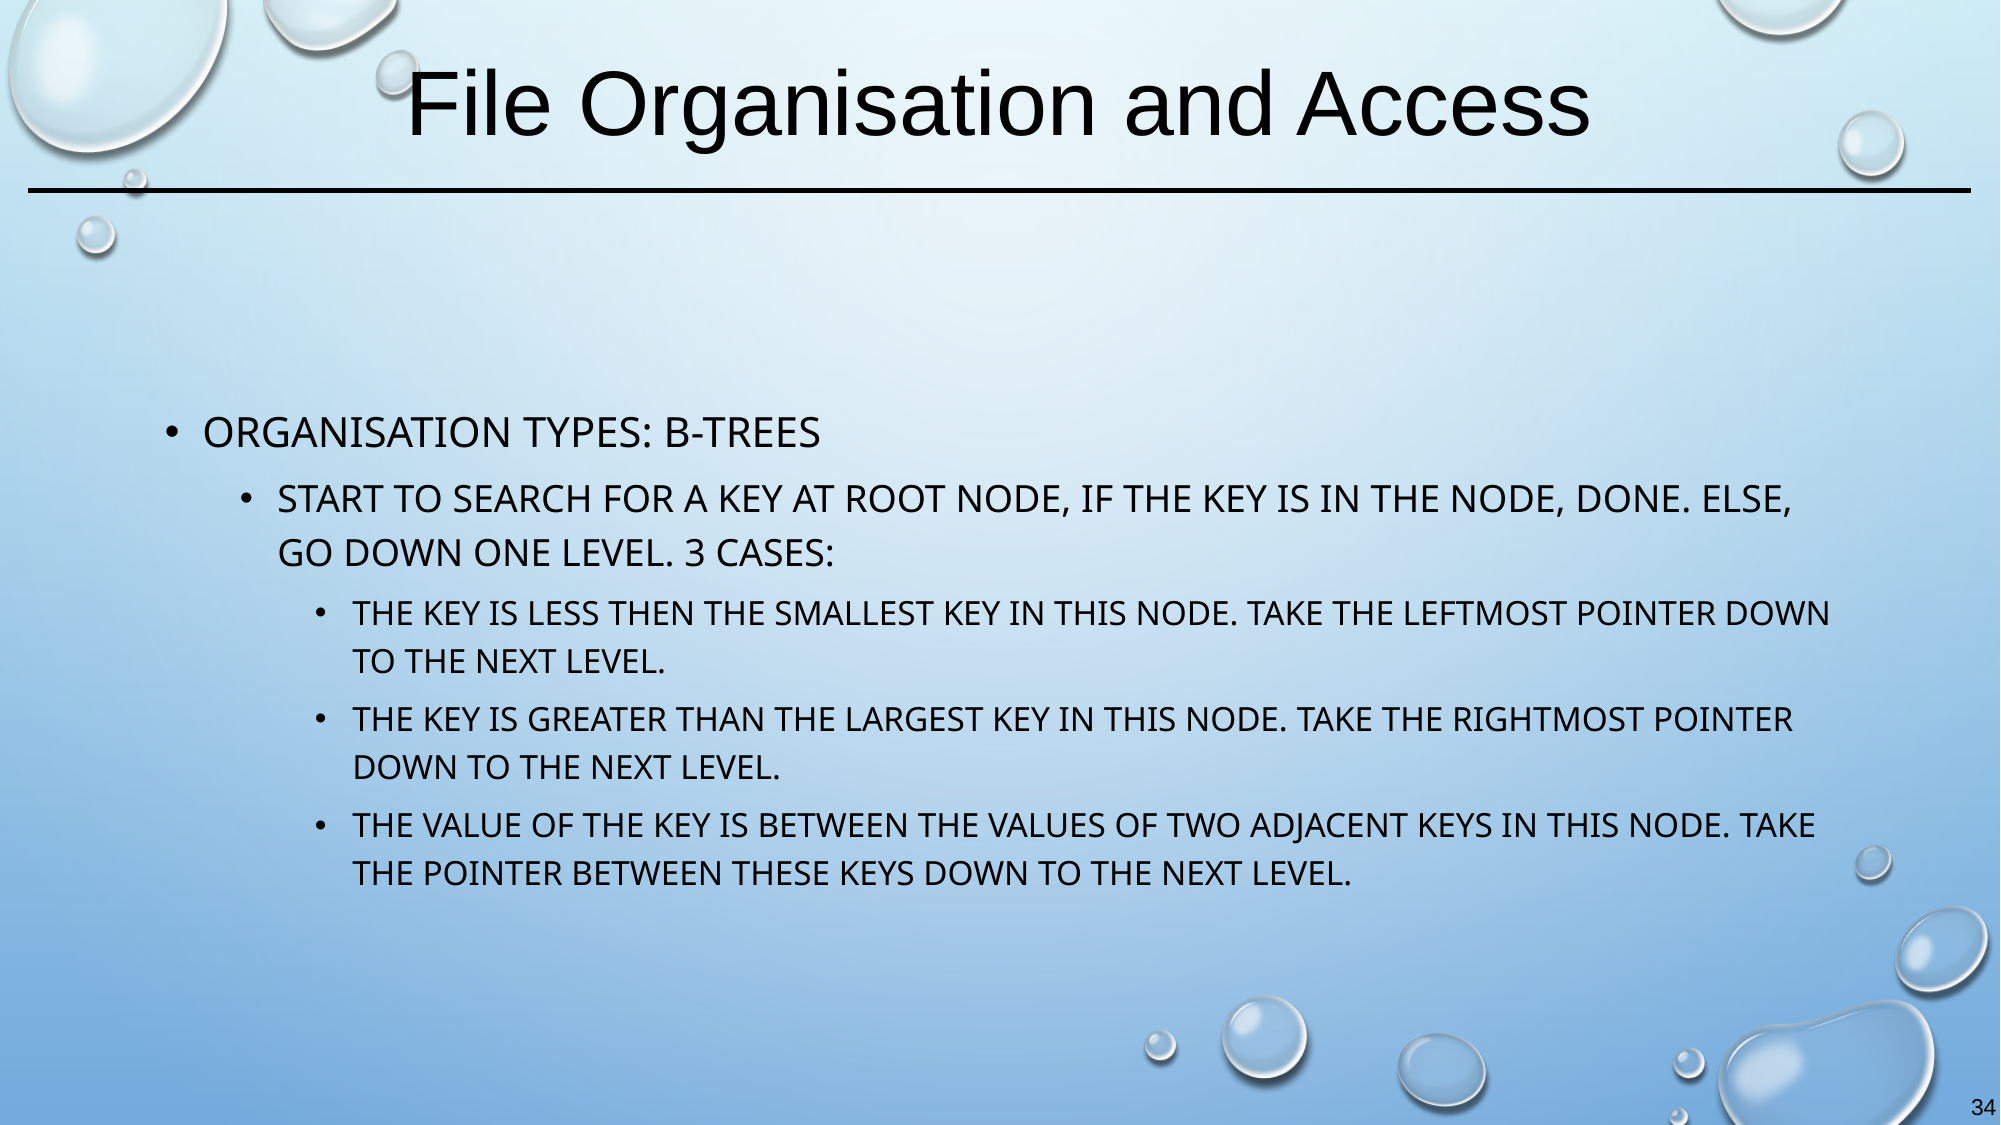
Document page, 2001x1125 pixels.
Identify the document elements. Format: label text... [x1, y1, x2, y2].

title File Organisation and Access [28, 25, 1972, 187]
picture [0, 0, 2000, 1125]
slide_number 34 [1909, 1089, 2000, 1124]
list Organisation types: B-trees Start to search for a key at root node, if the key is in the node, done. Else, go down one level. 3 cases: The key is less then the smallest key in this node. Take the leftmost pointer down to the next level. The key is greater than the largest key in this node. Take the rightmost pointer down to the next level. The value of the key is between the values of two adjacent keys in this node. Take the pointer between these keys down to the next level. [149, 388, 1851, 950]
